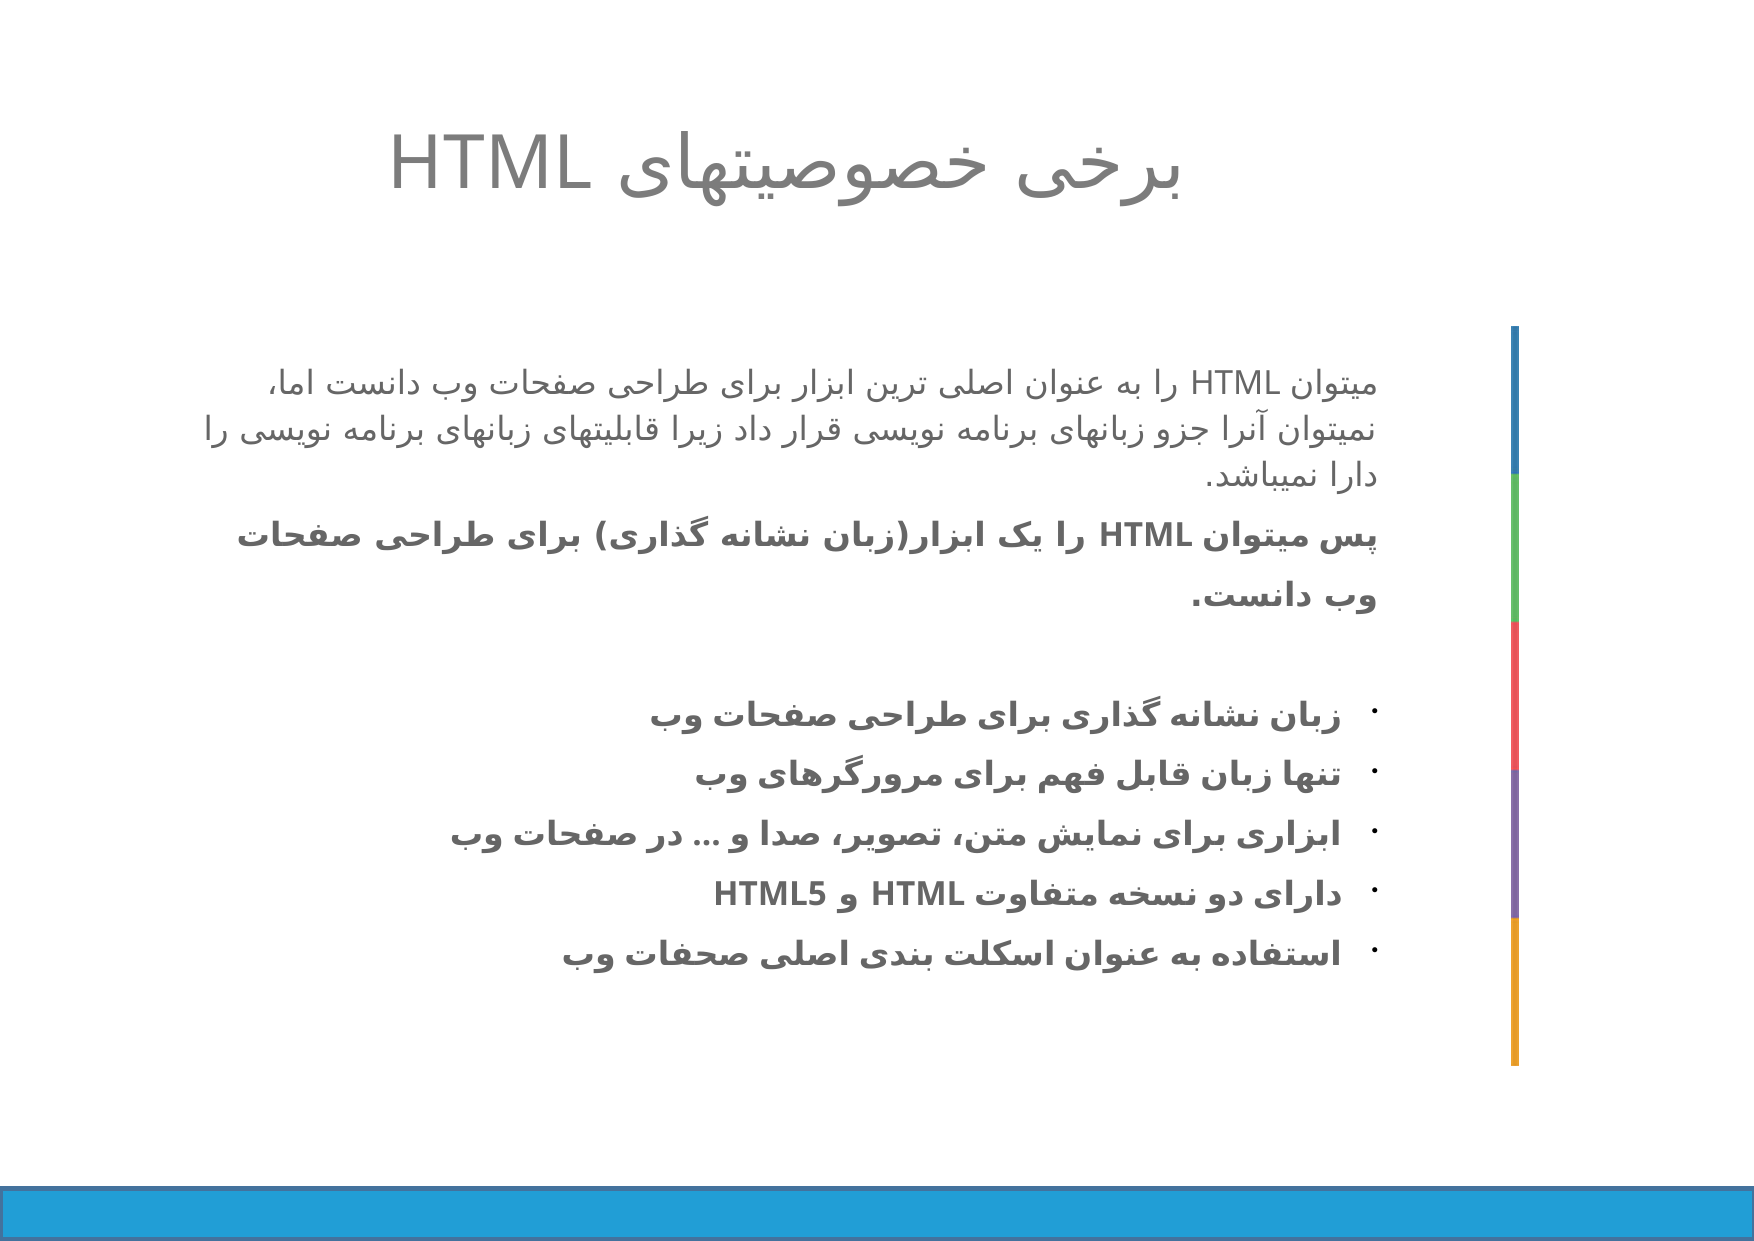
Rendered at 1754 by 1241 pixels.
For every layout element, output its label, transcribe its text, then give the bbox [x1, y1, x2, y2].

text_box میتوان HTML را به عنوان اصلی ترین ابزار برای طراحی صفحات وب دانست اما، نمیتوان آنرا جزو زبانهای برنامه نویسی قرار داد زیرا قابلیتهای زبانهای برنامه نویسی را دارا نمیباشد. پس میتوان HTML را یک ابزار(زبان نشانه گذاری) برای طراحی صفحات وب دانست. زبان نشانه گذاری برای طراحی صفحات وب تنها زبان قابل فهم برای مرورگرهای وب ابزاری برای نمایش متن، تصویر، صدا و ... در صفحات وب دارای دو نسخه متفاوت HTML و HTML5 استفاده به عنوان اسکلت بندی اصلی صحفات وب [170, 348, 1394, 1241]
text_box برخی خصوصیتهای HTML [119, 116, 1455, 223]
picture [1511, 326, 1519, 1066]
